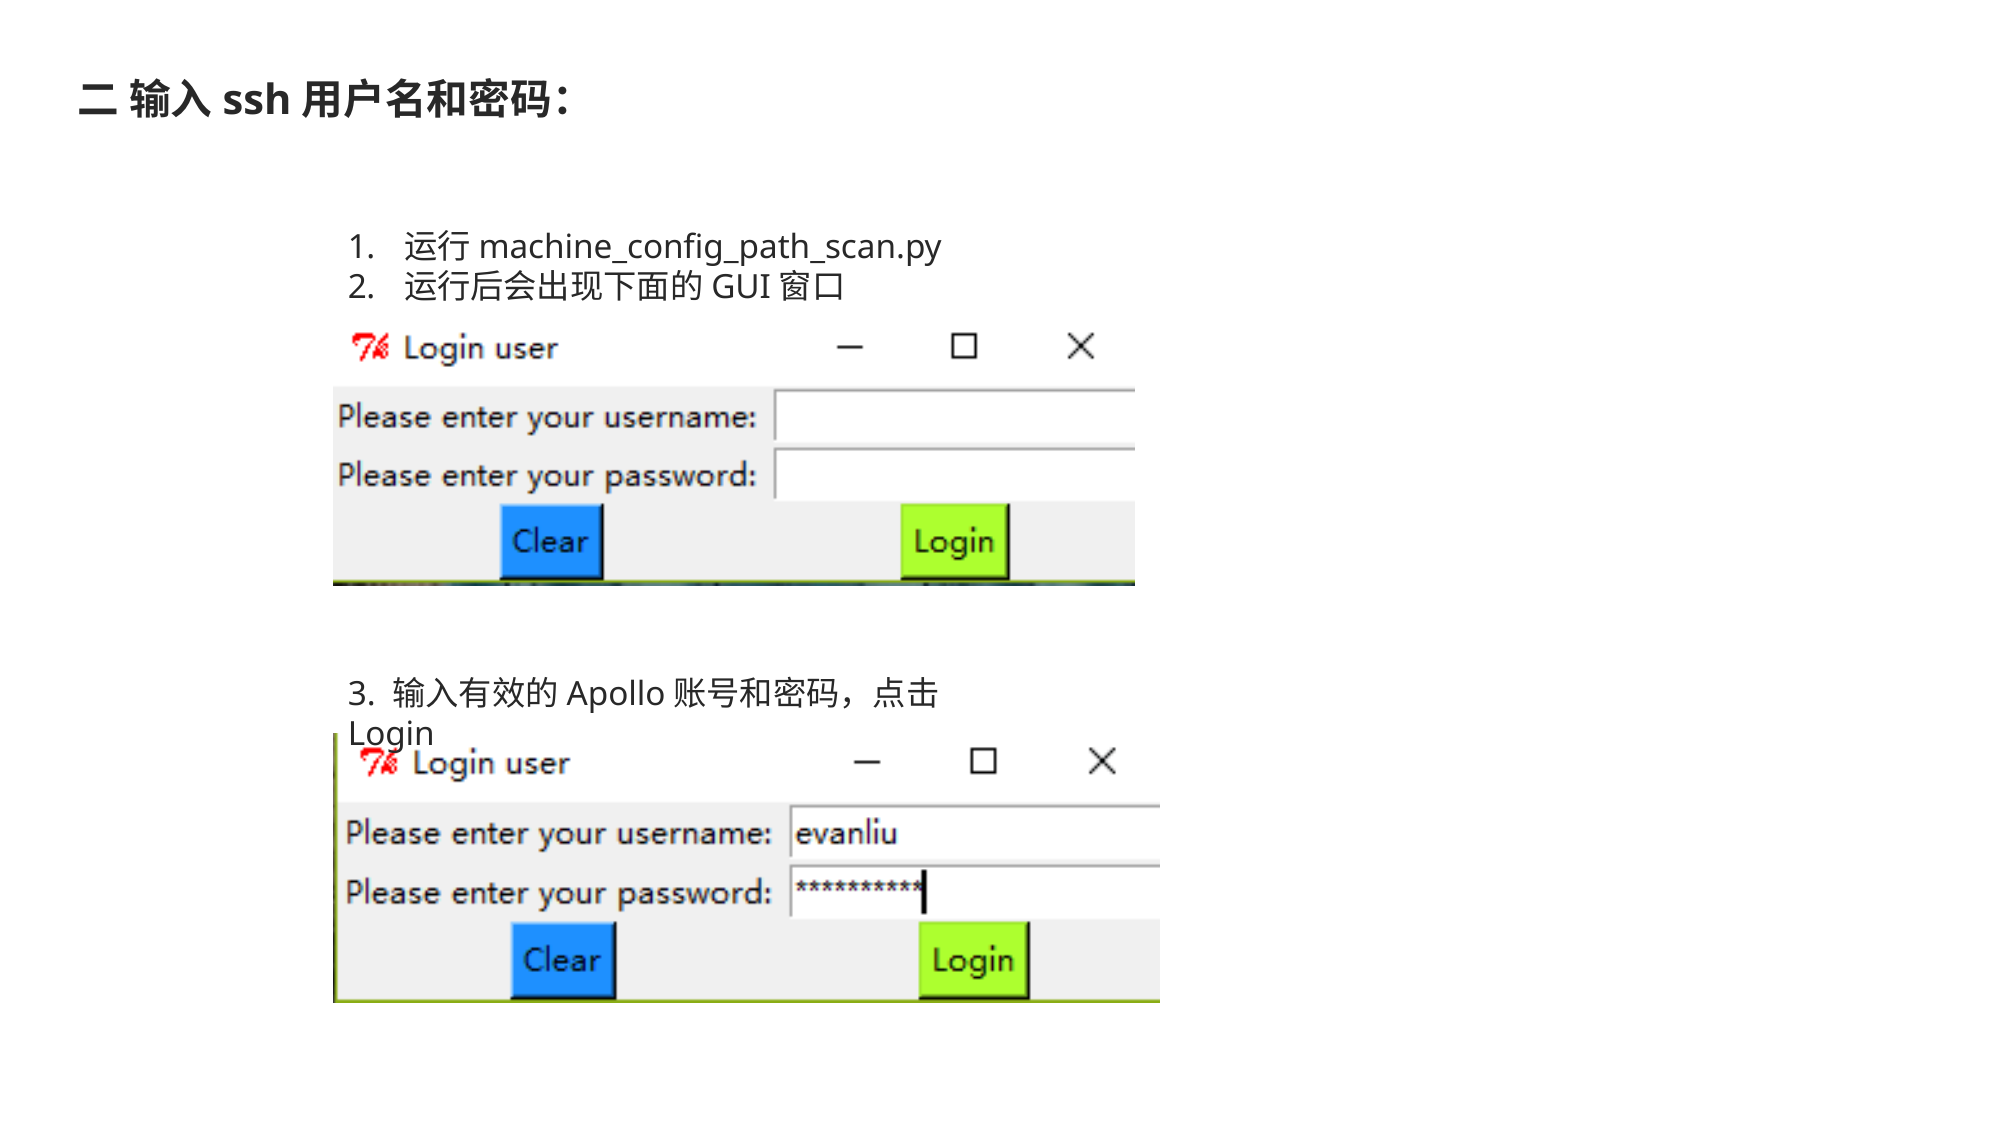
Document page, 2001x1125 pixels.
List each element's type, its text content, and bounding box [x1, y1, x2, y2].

picture [332, 316, 1136, 586]
picture [332, 733, 1160, 1003]
text_box 运行machine_config_path_scan.py 运行后会出现下面的GUI窗口 [333, 218, 1048, 313]
text_box 二 输入ssh用户名和密码： [63, 65, 1391, 131]
text_box 3. 输入有效的Apollo账号和密码，点击Login [333, 665, 1048, 732]
